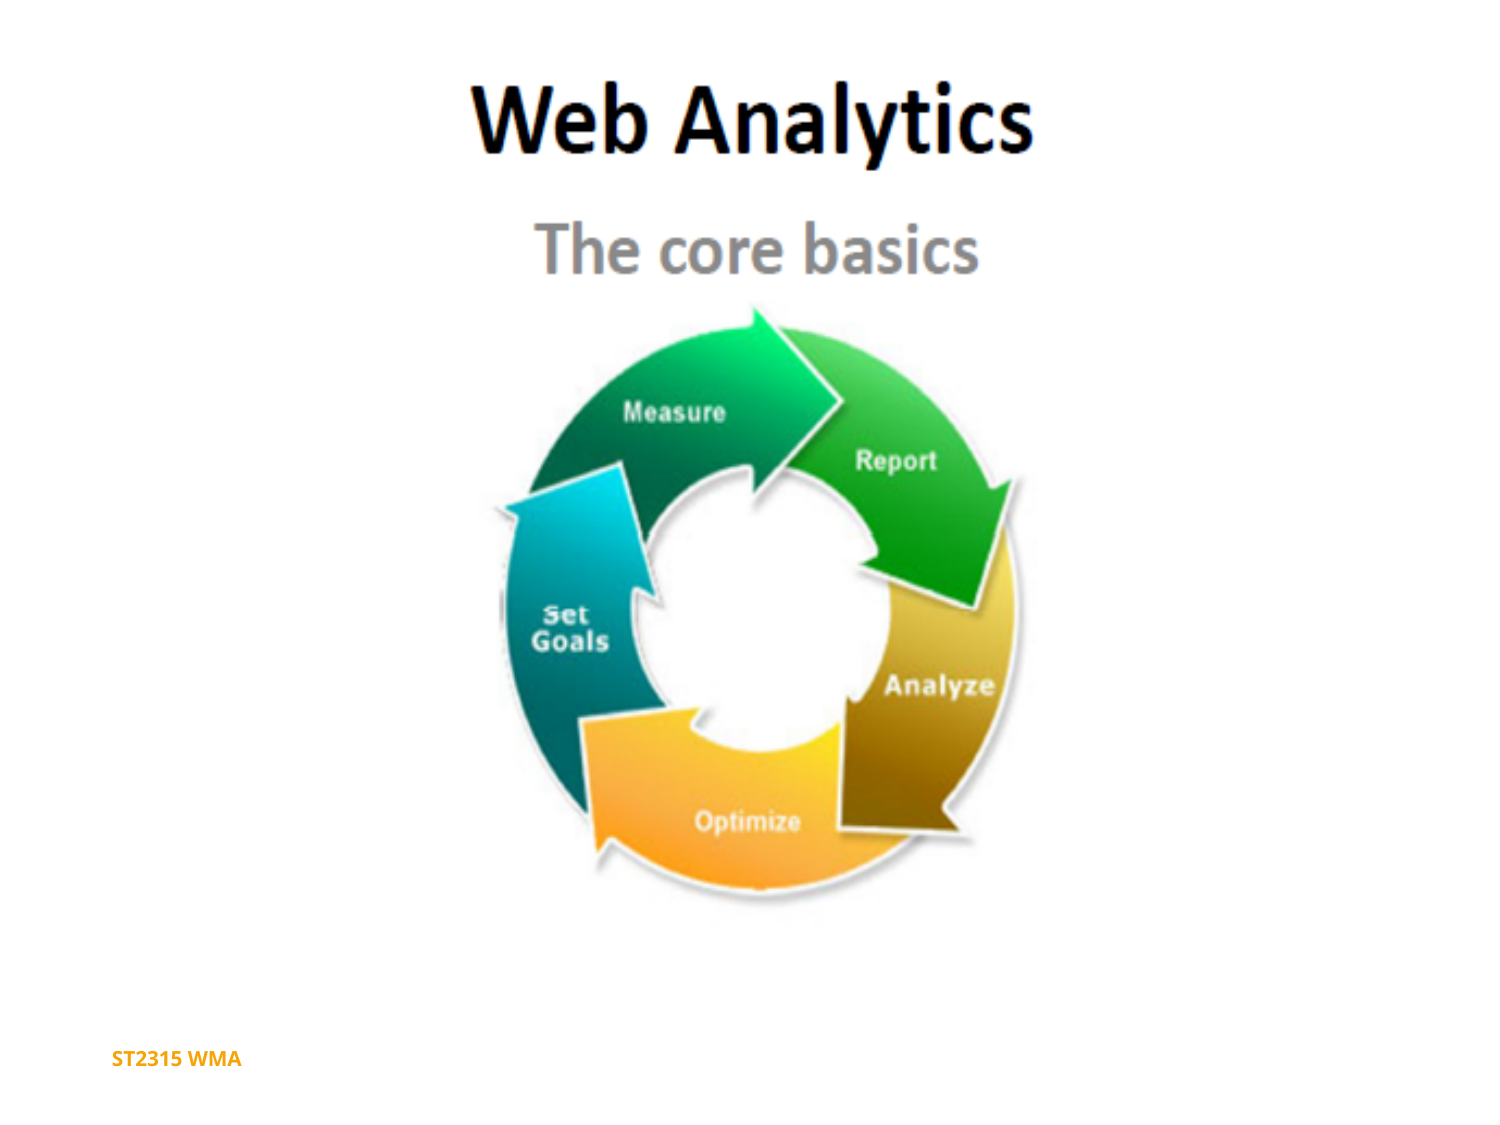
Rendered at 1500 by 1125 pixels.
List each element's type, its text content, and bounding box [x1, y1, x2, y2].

picture [3, 0, 1500, 1024]
footer ST2315 WMA [96, 1044, 731, 1082]
